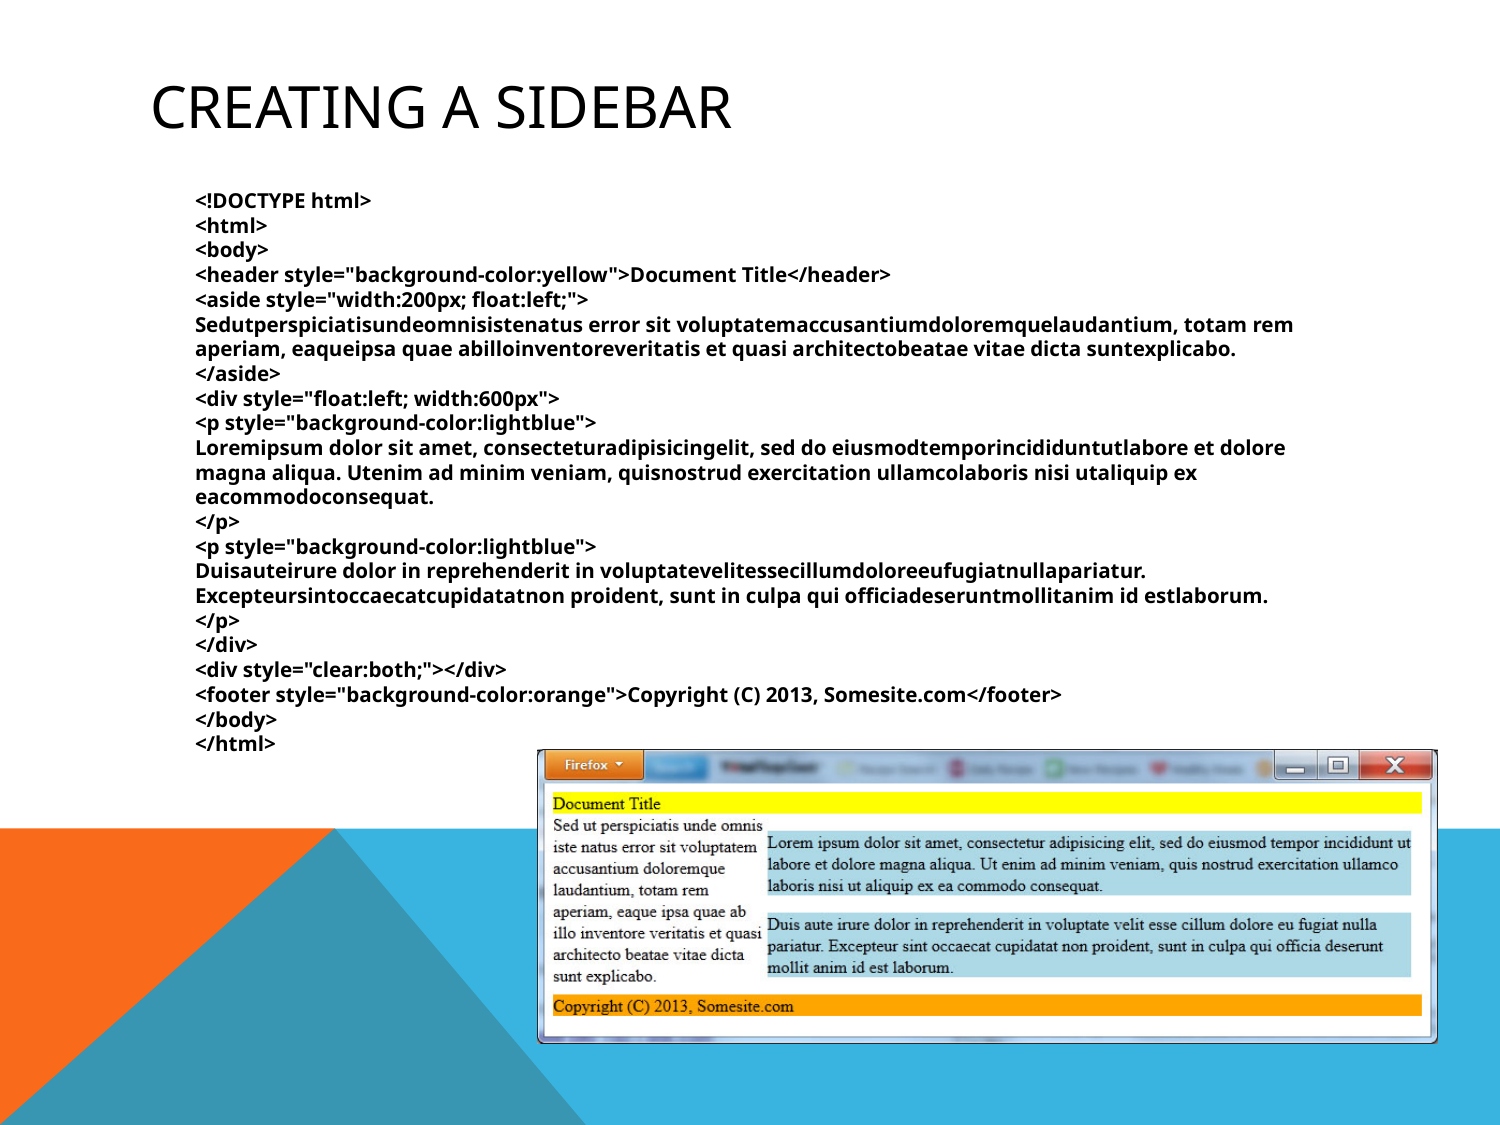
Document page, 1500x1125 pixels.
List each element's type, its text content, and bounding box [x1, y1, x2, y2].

picture [537, 749, 1438, 1044]
title Creating a sidebar [135, 60, 1369, 150]
list <!DOCTYPE html> <html> <body> <header style="background-color:yellow">Document Title</header> <aside style="width:200px; float:left;"> Sedutperspiciatisundeomnisistenatus error sit voluptatemaccusantiumdoloremquelaudantium, totam rem aperiam, eaqueipsa quae abilloinventoreveritatis et quasi architectobeatae vitae dicta suntexplicabo. </aside> <div style="float:left; width:600px"> <p style="background-color:lightblue"> Loremipsum dolor sit amet, consecteturadipisicingelit, sed do eiusmodtemporincididuntutlabore et dolore magna aliqua. Utenim ad minim veniam, quisnostrud exercitation ullamcolaboris nisi utaliquip ex eacommodoconsequat. </p> <p style="background-color:lightblue"> Duisauteirure dolor in reprehenderit in voluptatevelitessecillumdoloreeufugiatnullapariatur. Excepteursintoccaecatcupidatatnon proident, sunt in culpa qui officiadeseruntmollitanim id estlaborum. </p> </div> <div style="clear:both;"></div> <footer style="background-color:orange">Copyright (C) 2013, Somesite.com</footer> </body> </html> [135, 180, 1369, 768]
